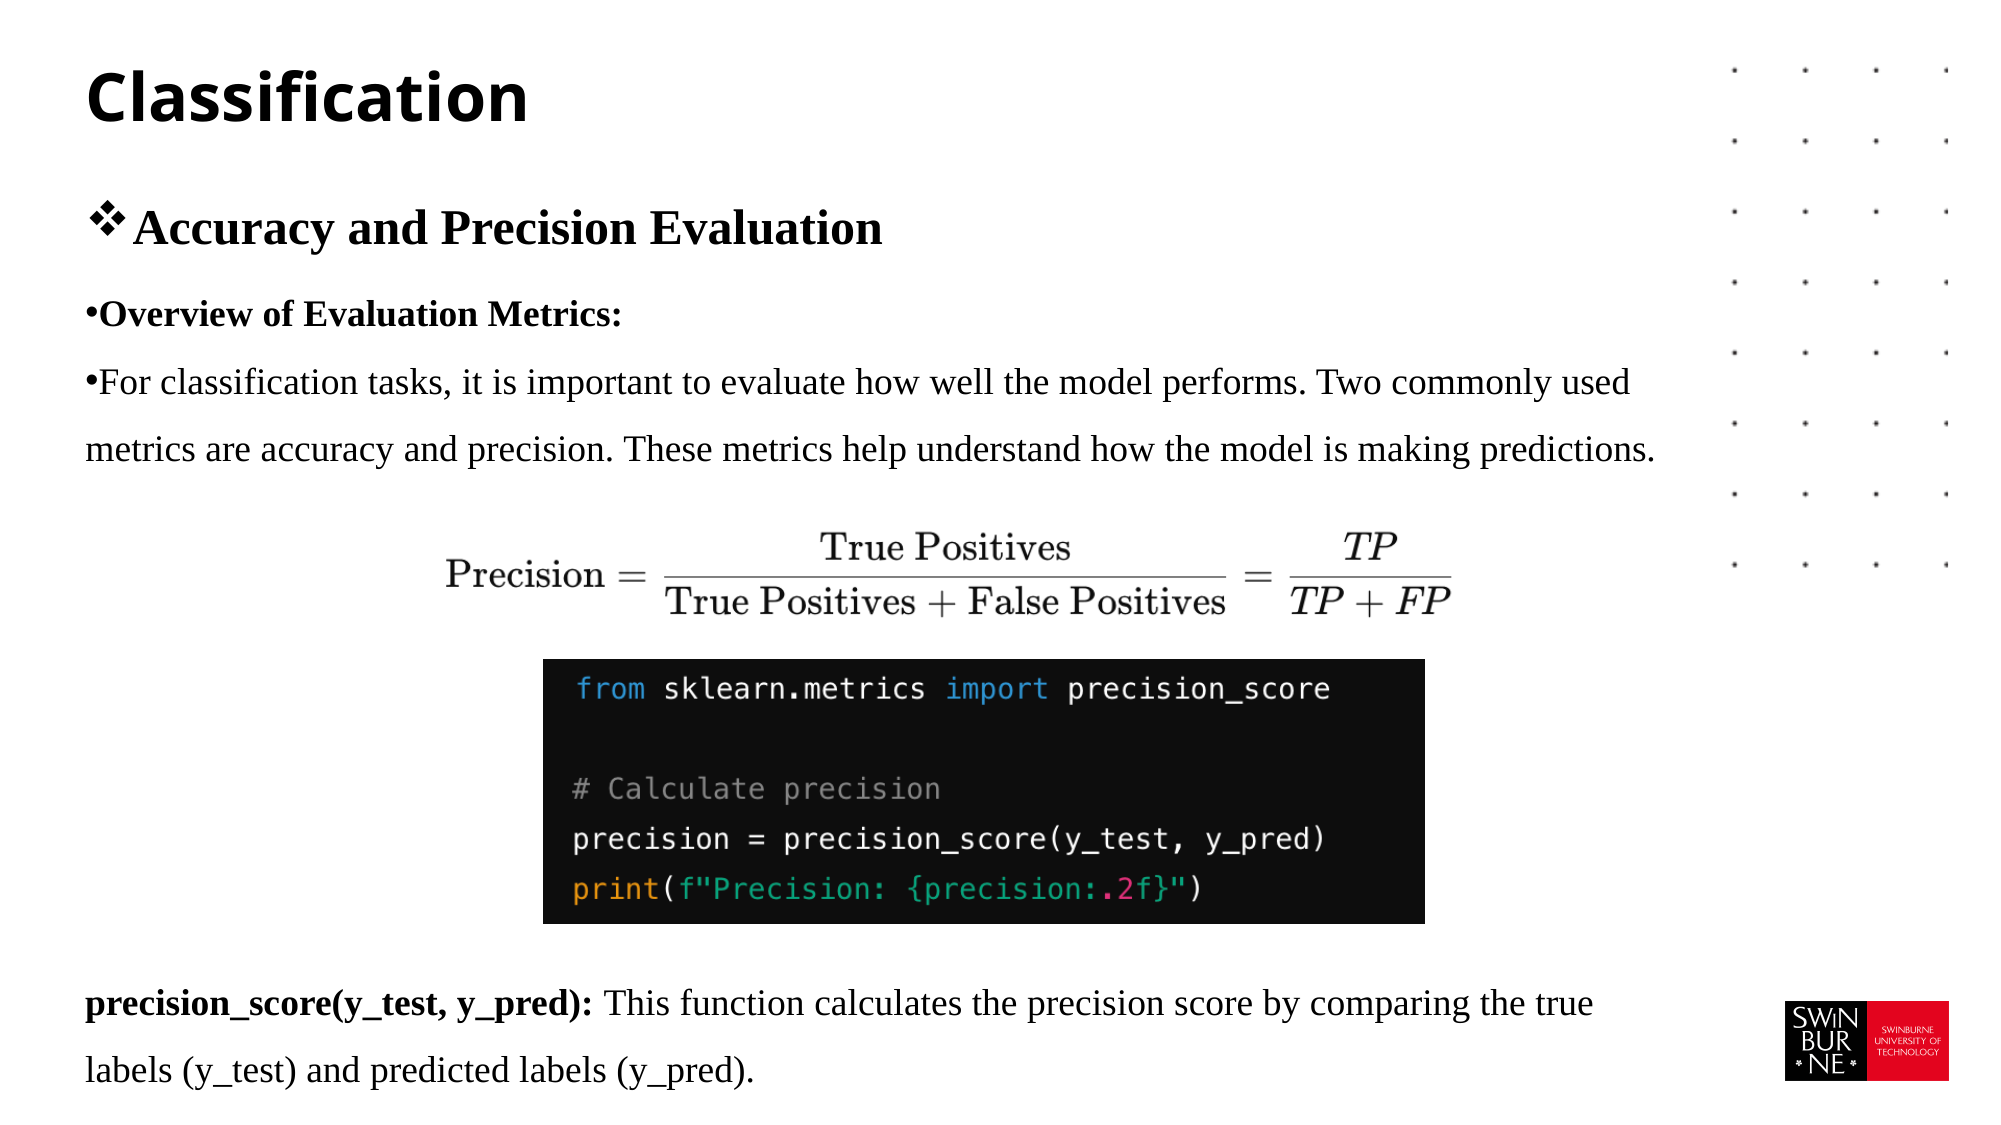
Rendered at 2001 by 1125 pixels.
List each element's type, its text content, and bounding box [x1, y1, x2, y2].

picture [542, 658, 1426, 925]
text_box Accuracy and Precision Evaluation Overview of Evaluation Metrics: For classification tasks, it is important to evaluate how well the model performs. Two commonly used metrics are accuracy and precision. These metrics help understand how the model is making predictions. [70, 156, 1749, 567]
text_box precision_score(y_test, y_pred): This function calculates the precision score by comparing the true labels (y_test) and predicted labels (y_pred). [70, 948, 1660, 1098]
picture [416, 494, 1493, 636]
picture [1785, 1001, 1949, 1081]
title Classification [70, 47, 1660, 156]
